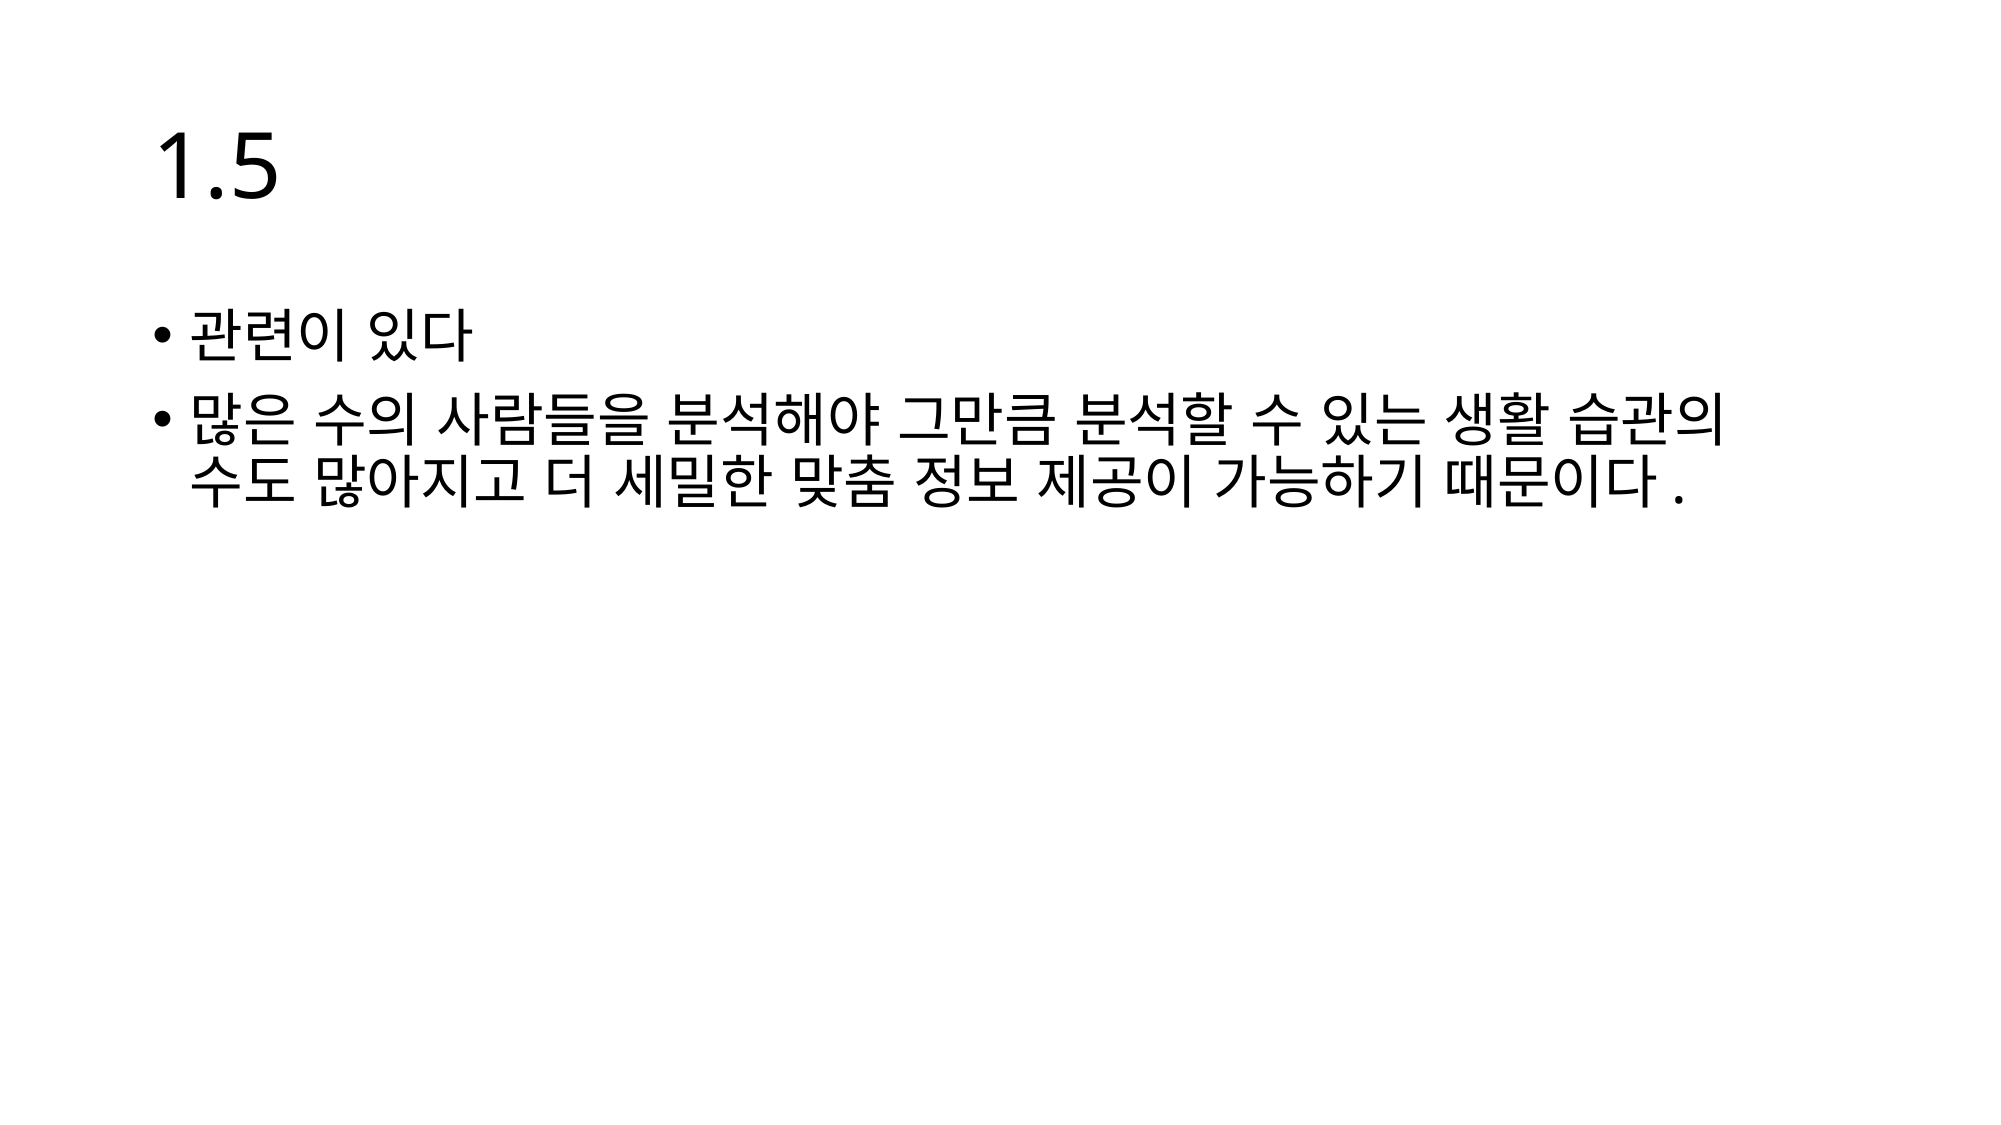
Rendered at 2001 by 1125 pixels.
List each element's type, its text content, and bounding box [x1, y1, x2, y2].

title 1.5 [137, 59, 1863, 278]
list 관련이 있다 많은 수의 사람들을 분석해야 그만큼 분석할 수 있는 생활 습관의 수도 많아지고 더 세밀한 맞춤 정보 제공이 가능하기 때문이다. [137, 299, 1863, 1014]
